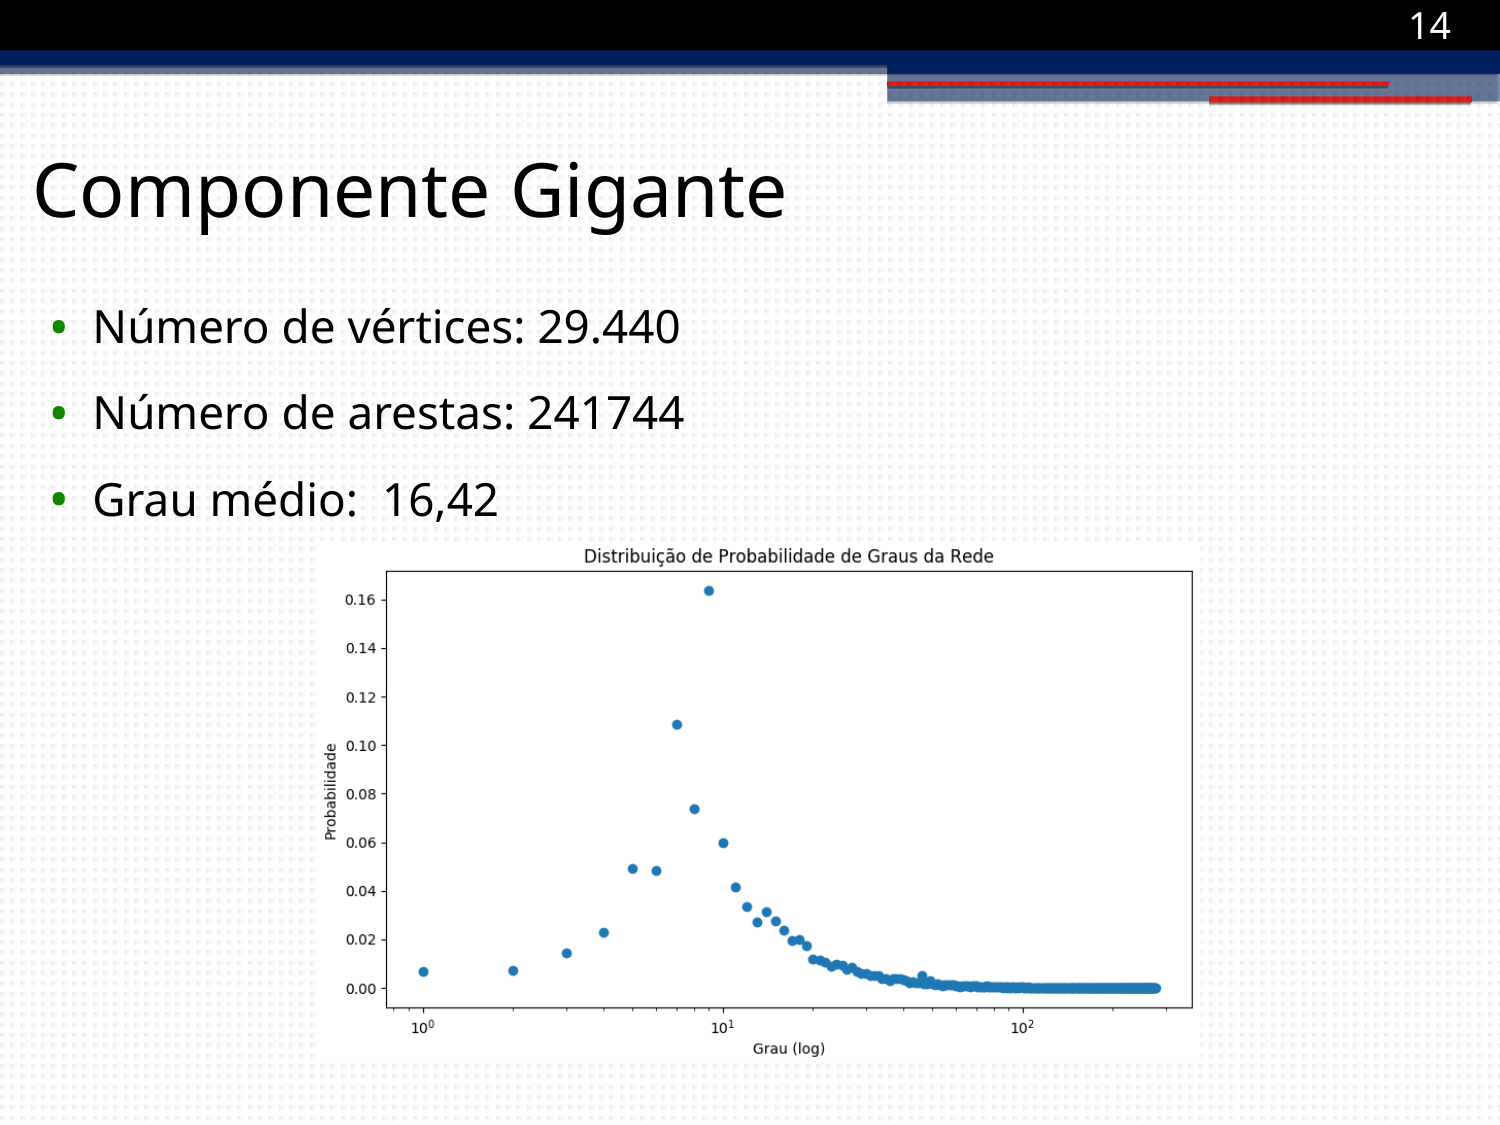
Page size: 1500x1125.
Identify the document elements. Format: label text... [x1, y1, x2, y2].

picture [0, 74, 1500, 1125]
text_box Número de vértices: 29.440 Número de arestas: 241744 Grau médio: 16,42 [17, 290, 1482, 1125]
text_box 1 [1341, 0, 1466, 61]
picture [318, 542, 1200, 1064]
text_box Componente Gigante [17, 99, 1482, 275]
